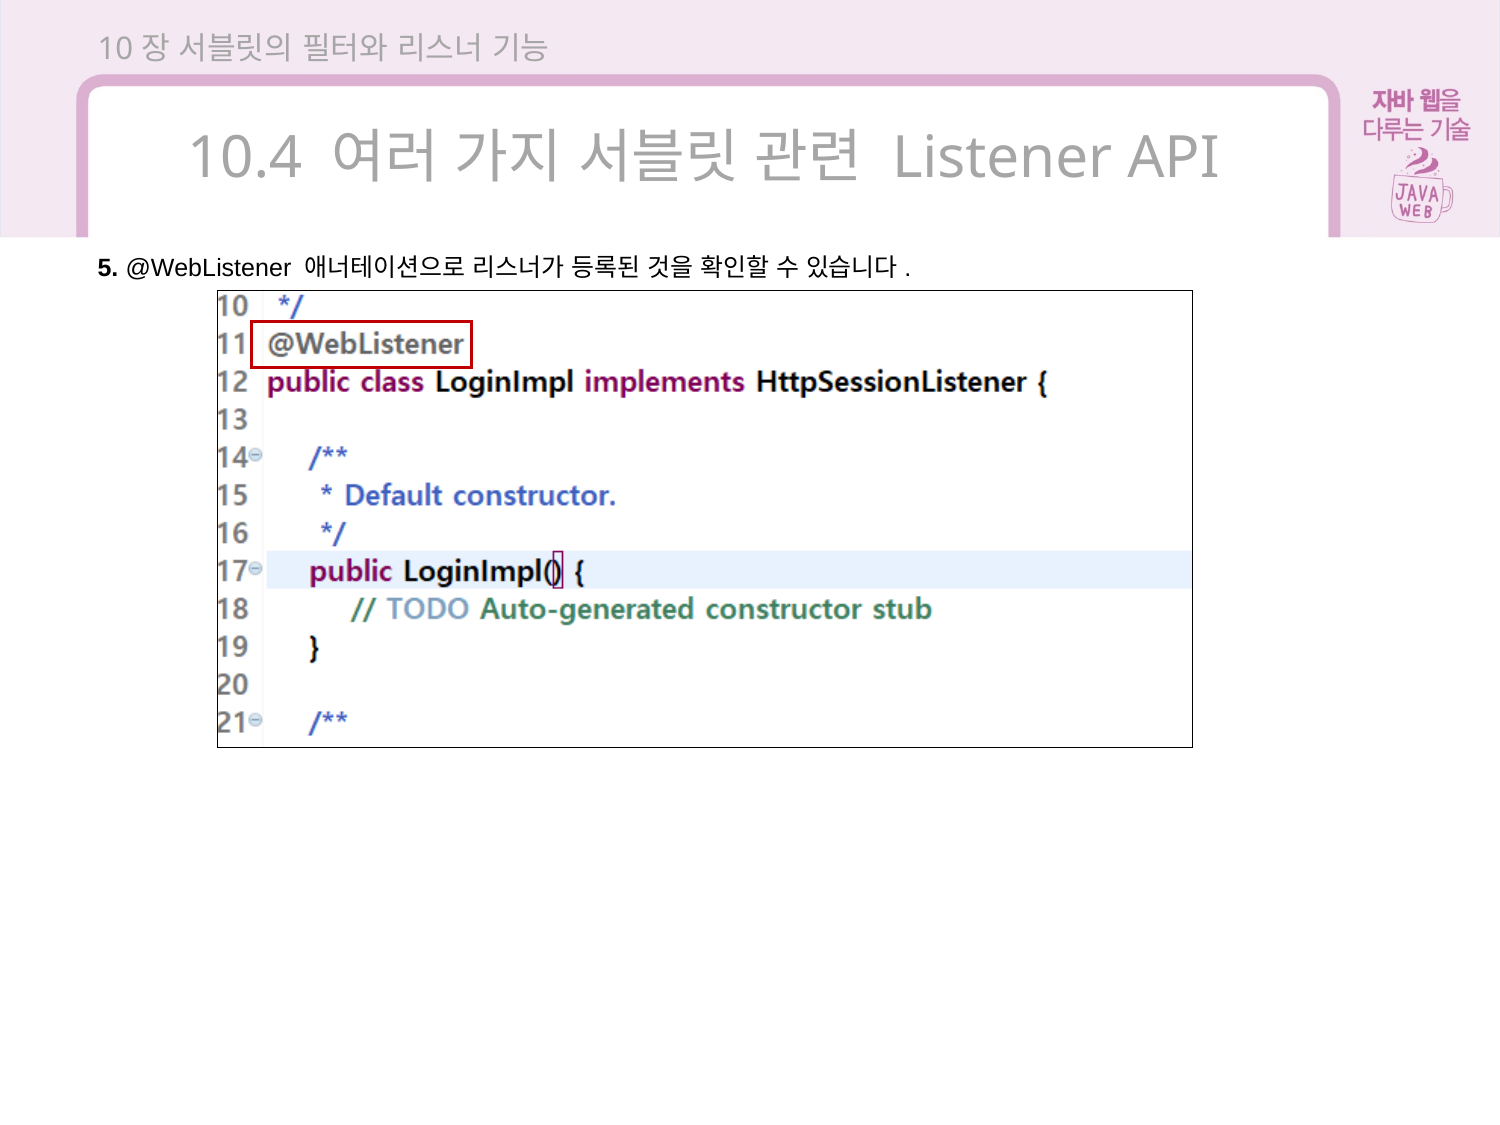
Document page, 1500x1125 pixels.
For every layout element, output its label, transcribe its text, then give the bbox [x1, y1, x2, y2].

picture [0, 0, 1500, 1125]
text_box 5. @WebListener 애너테이션으로 리스너가 등록된 것을 확인할 수 있습니다. [82, 244, 1328, 290]
text_box 10.4 여러 가지 서블릿 관련 Listener API [111, 111, 1296, 197]
text_box 10장 서블릿의 필터와 리스너 기능 [82, 0, 1133, 74]
